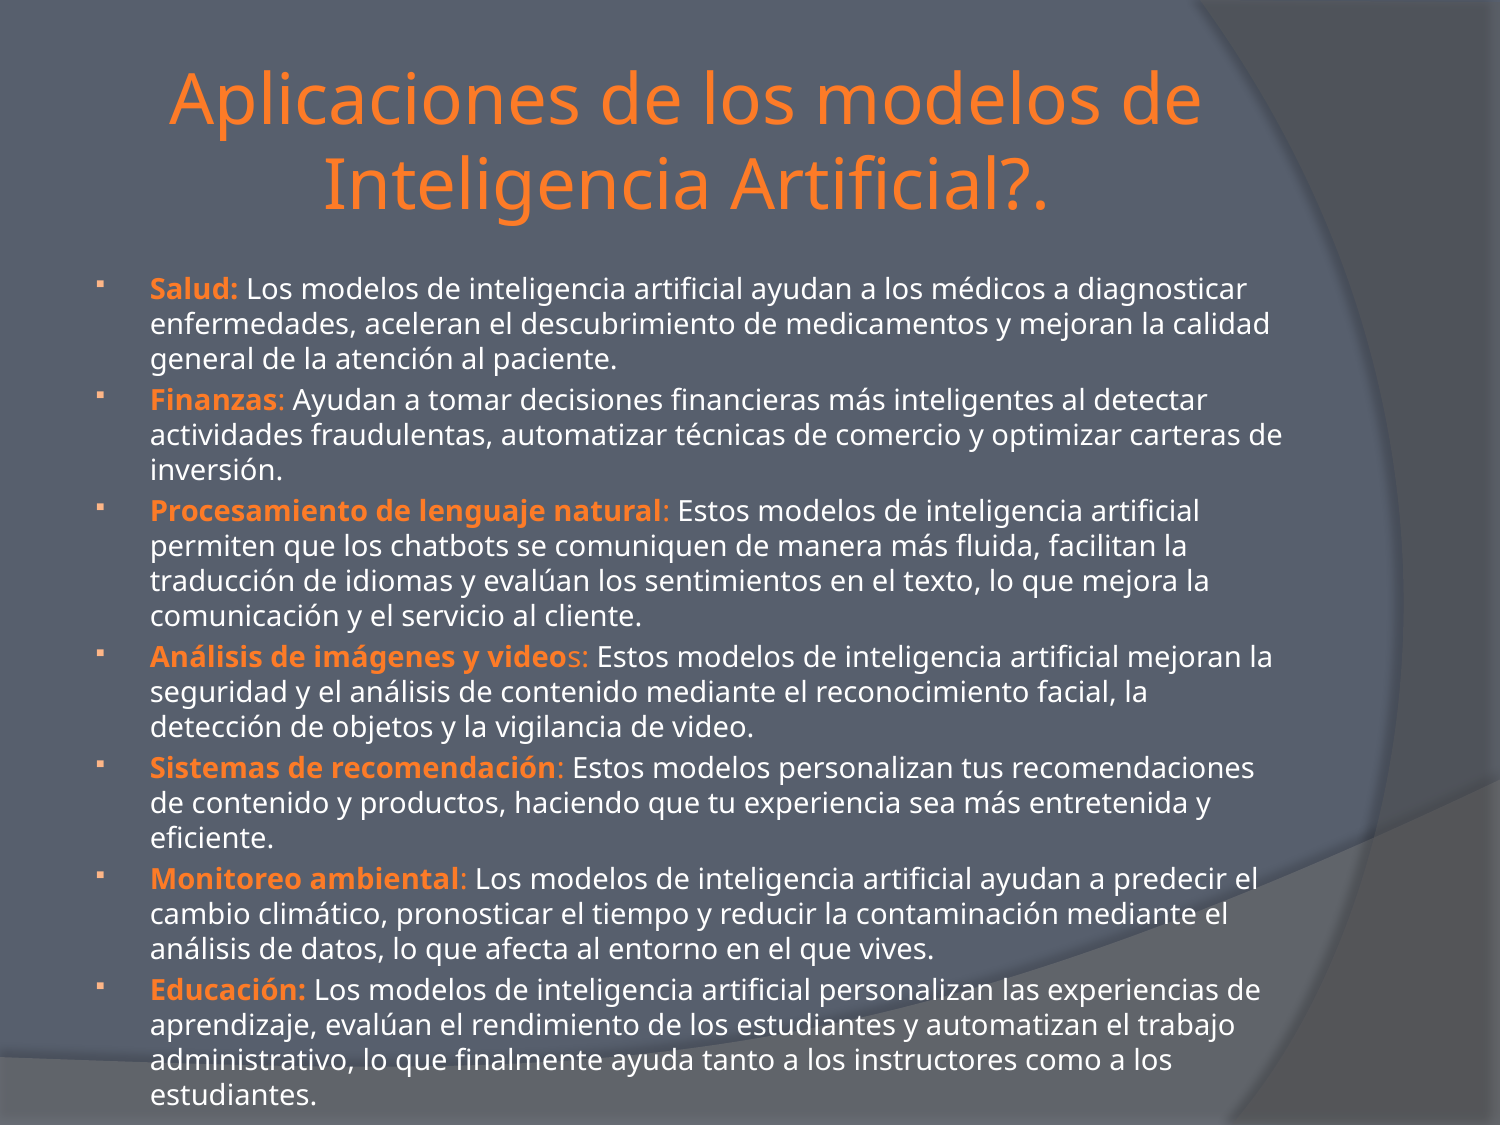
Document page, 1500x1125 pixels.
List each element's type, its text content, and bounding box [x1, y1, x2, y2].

title Aplicaciones de los modelos de Inteligencia Artificial?. [75, 45, 1300, 233]
list Salud: Los modelos de inteligencia artificial ayudan a los médicos a diagnosticar enfermedades, aceleran el descubrimiento de medicamentos y mejoran la calidad general de la atención al paciente. Finanzas: Ayudan a tomar decisiones financieras más inteligentes al detectar actividades fraudulentas, automatizar técnicas de comercio y optimizar carteras de inversión. Procesamiento de lenguaje natural: Estos modelos de inteligencia artificial permiten que los chatbots se comuniquen de manera más fluida, facilitan la traducción de idiomas y evalúan los sentimientos en el texto, lo que mejora la comunicación y el servicio al cliente. Análisis de imágenes y videos: Estos modelos de inteligencia artificial mejoran la seguridad y el análisis de contenido mediante el reconocimiento facial, la detección de objetos y la vigilancia de video. Sistemas de recomendación: Estos modelos personalizan tus recomendaciones de contenido y productos, haciendo que tu experiencia sea más entretenida y eficiente. Monitoreo ambiental: Los modelos de inteligencia artificial ayudan a predecir el cambio climático, pronosticar el tiempo y reducir la contaminación mediante el análisis de datos, lo que afecta al entorno en el que vives. Educación: Los modelos de inteligencia artificial personalizan las experiencias de aprendizaje, evalúan el rendimiento de los estudiantes y automatizan el trabajo administrativo, lo que finalmente ayuda tanto a los instructores como a los estudiantes. [75, 262, 1300, 1125]
